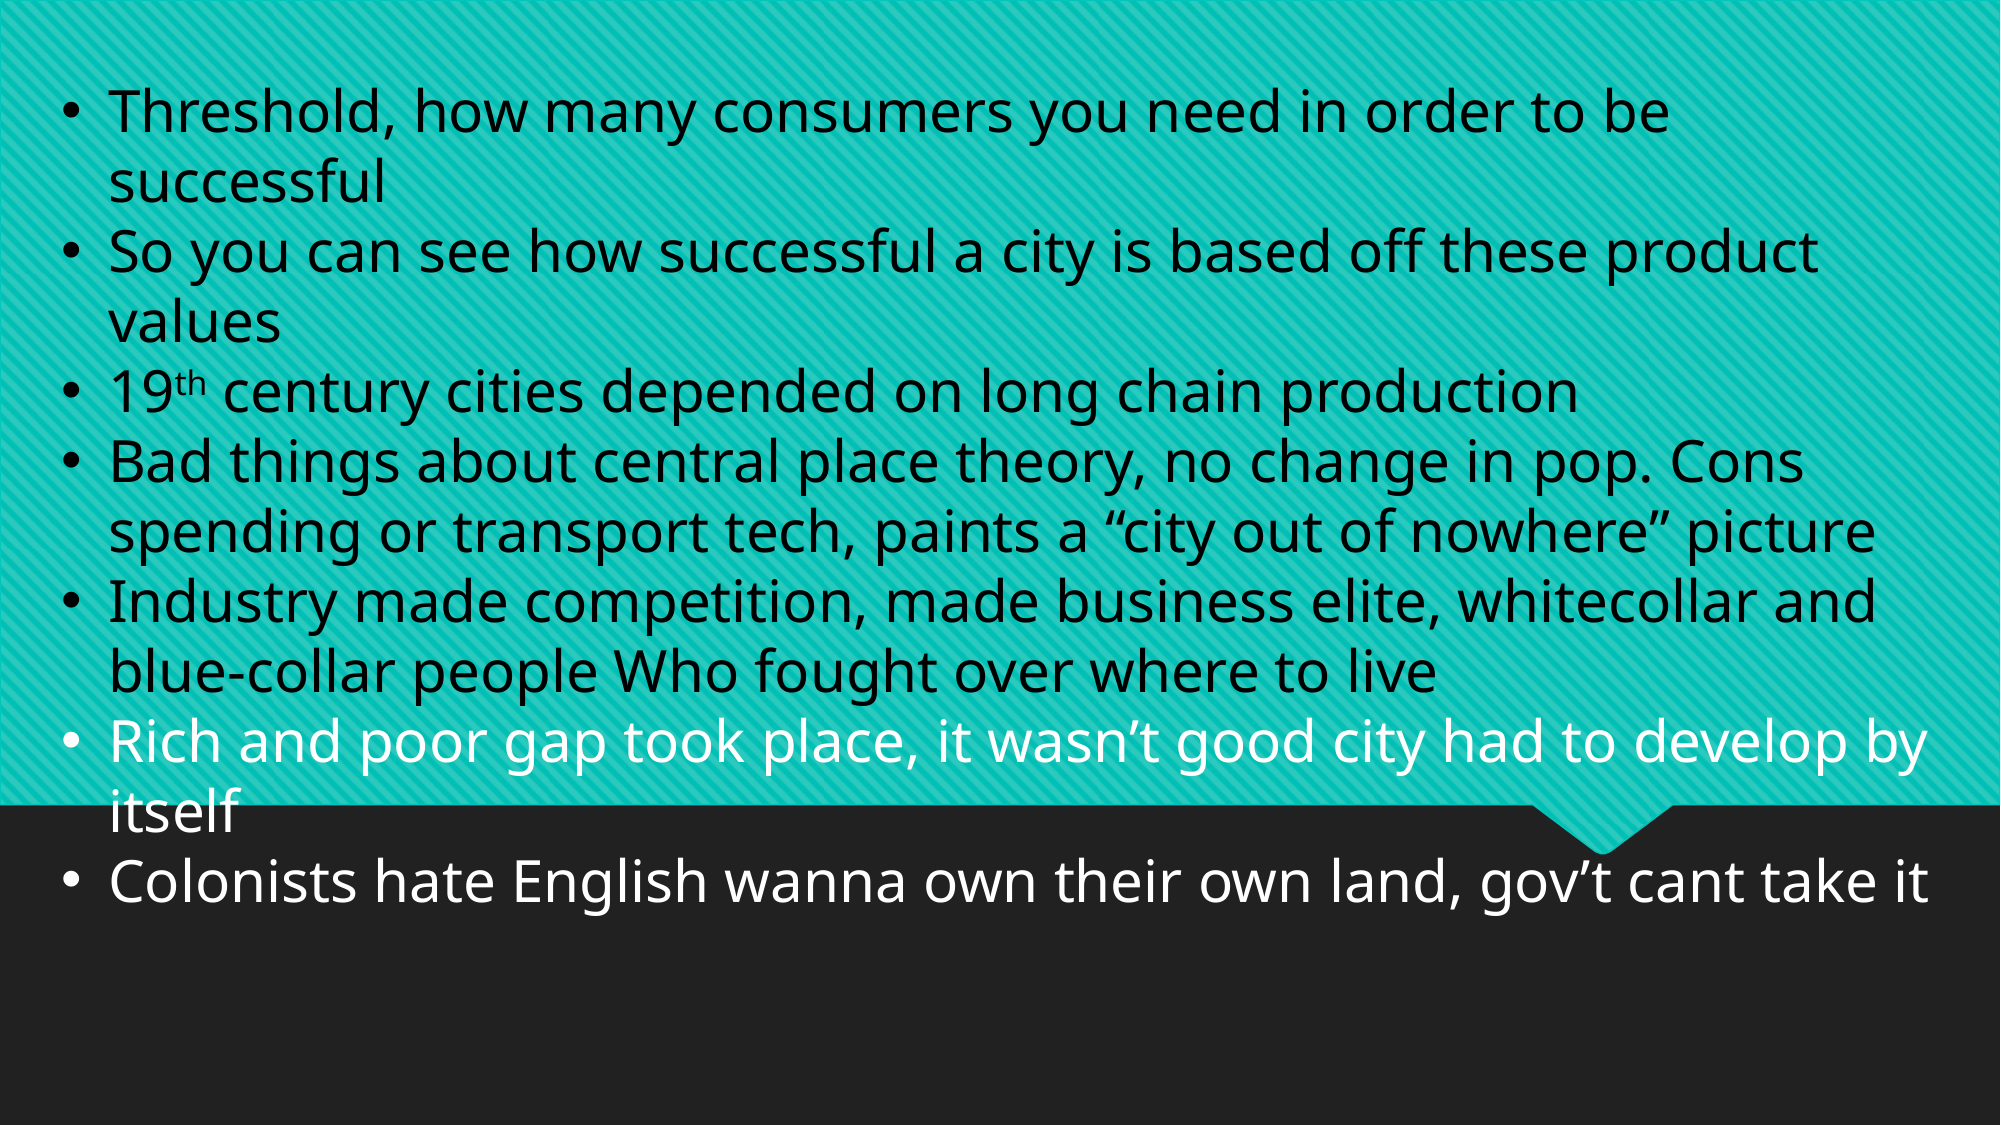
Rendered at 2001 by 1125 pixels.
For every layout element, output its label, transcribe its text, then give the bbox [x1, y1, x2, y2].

text_box Threshold, how many consumers you need in order to be successful So you can see how successful a city is based off these product values 19th century cities depended on long chain production Bad things about central place theory, no change in pop. Cons spending or transport tech, paints a “city out of nowhere” picture Industry made competition, made business elite, whitecollar and blue-collar people Who fought over where to live Rich and poor gap took place, it wasn’t good city had to develop by itself Colonists hate English wanna own their own land, gov’t cant take it [46, 66, 1953, 992]
